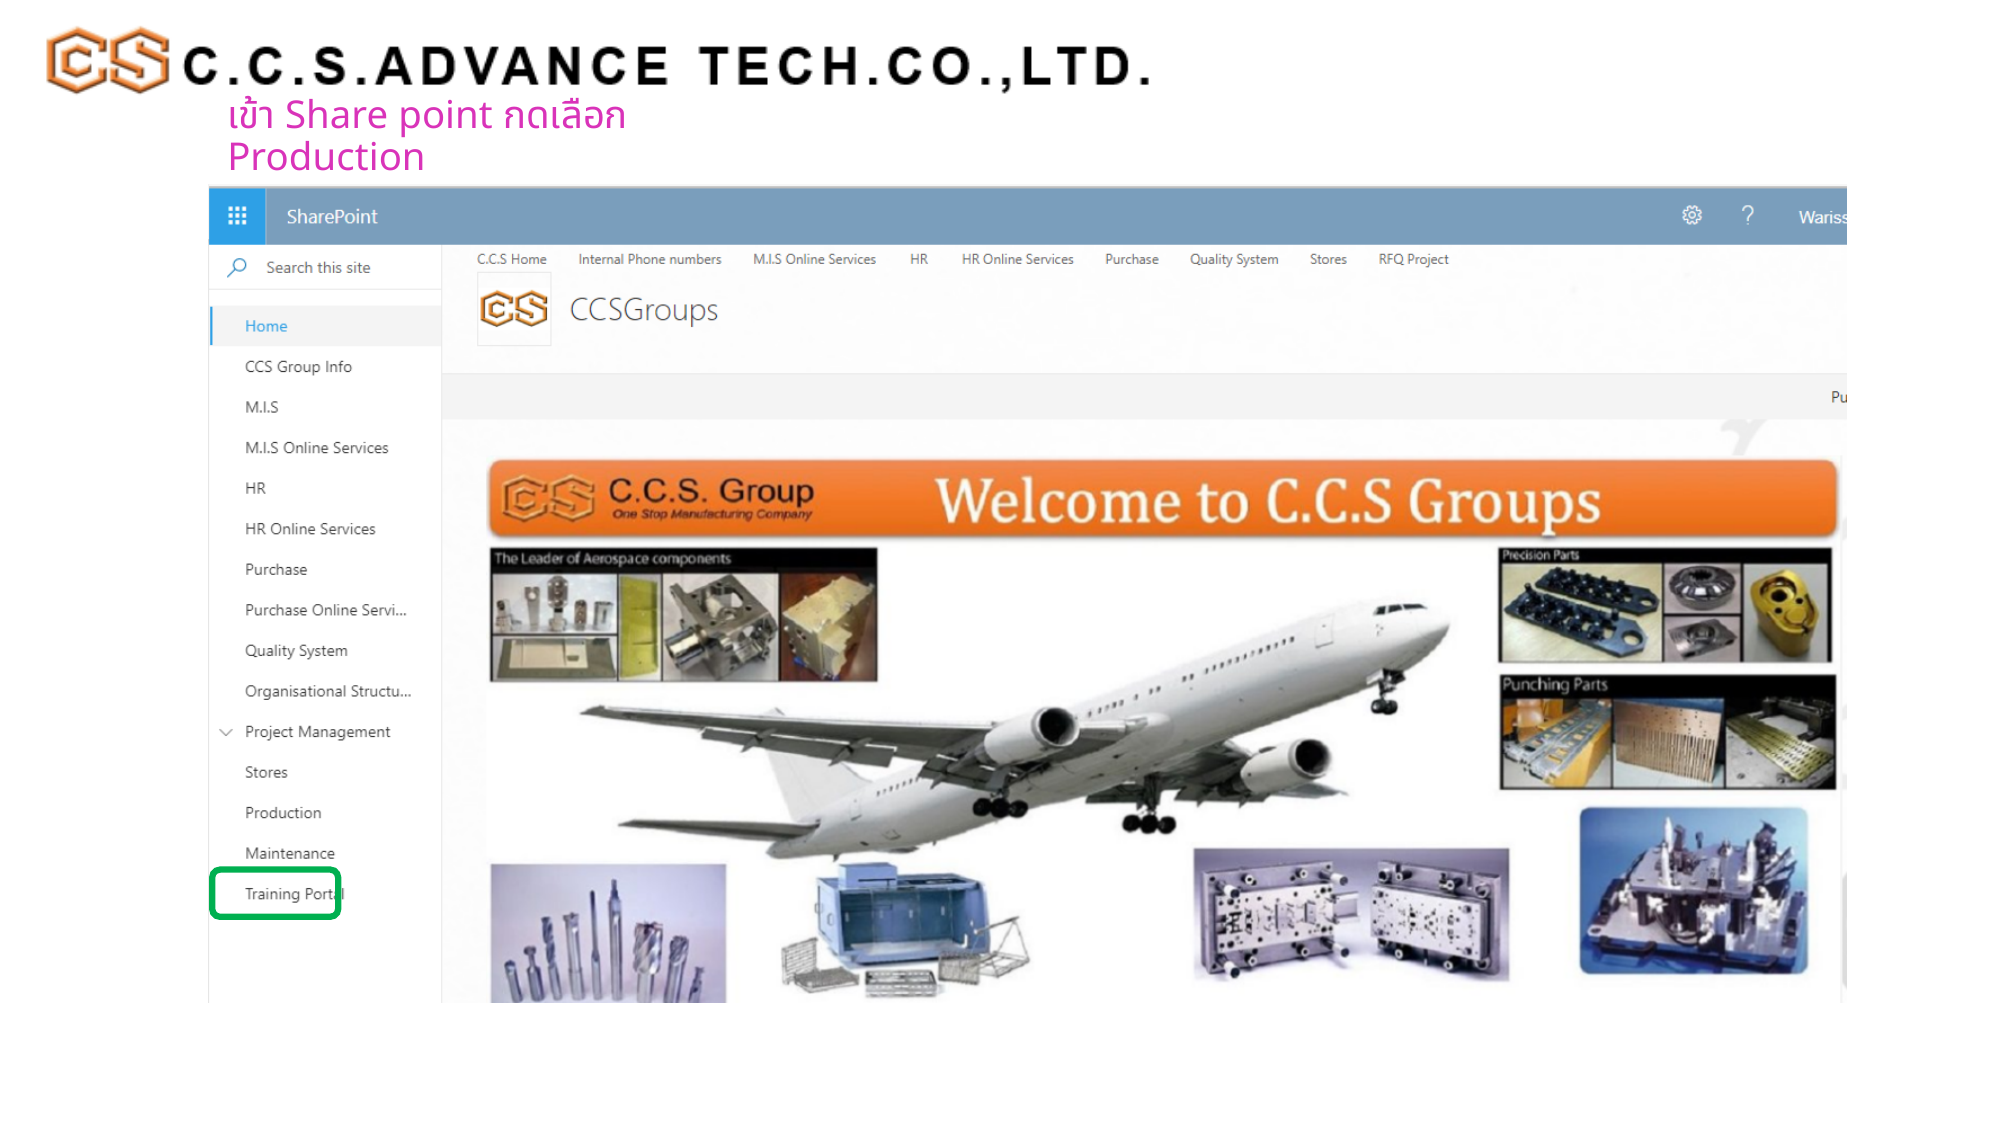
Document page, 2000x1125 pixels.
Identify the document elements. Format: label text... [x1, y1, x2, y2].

title เข้า Share point กดเลือก Production [212, 87, 835, 184]
picture [39, 21, 1172, 110]
picture [208, 184, 1847, 1003]
